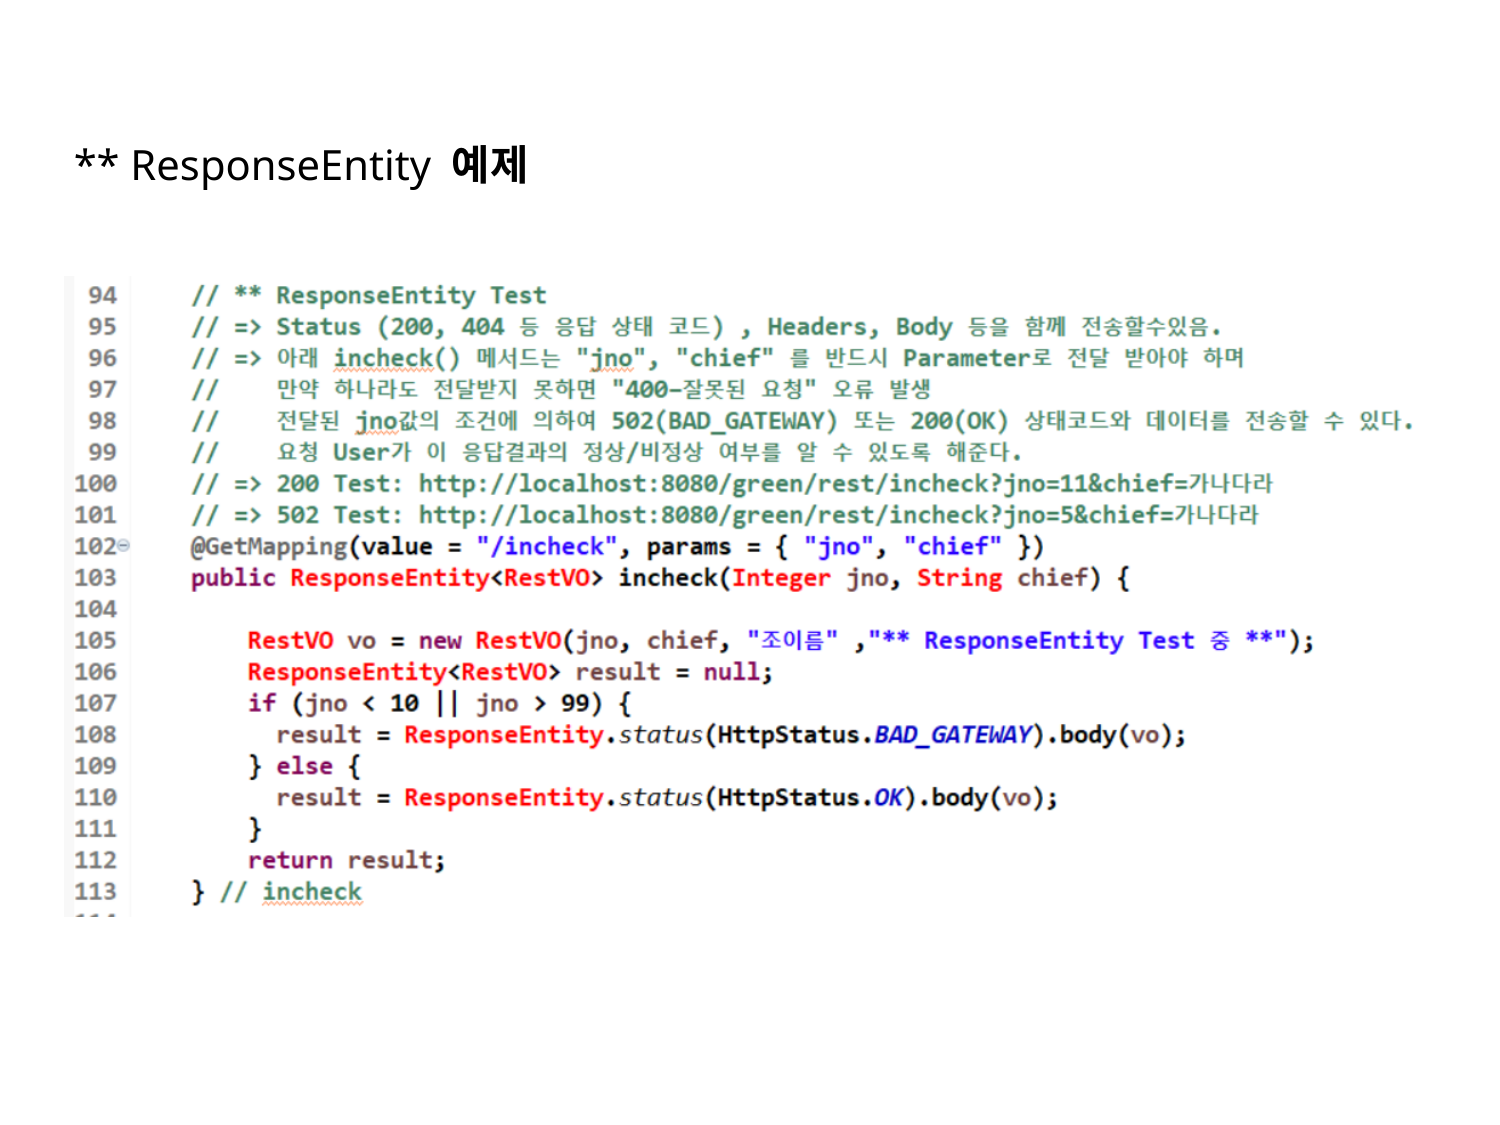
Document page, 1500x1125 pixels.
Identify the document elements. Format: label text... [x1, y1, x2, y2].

picture [64, 276, 1444, 917]
title ** ResponseEntity 예제 [58, 113, 1353, 220]
